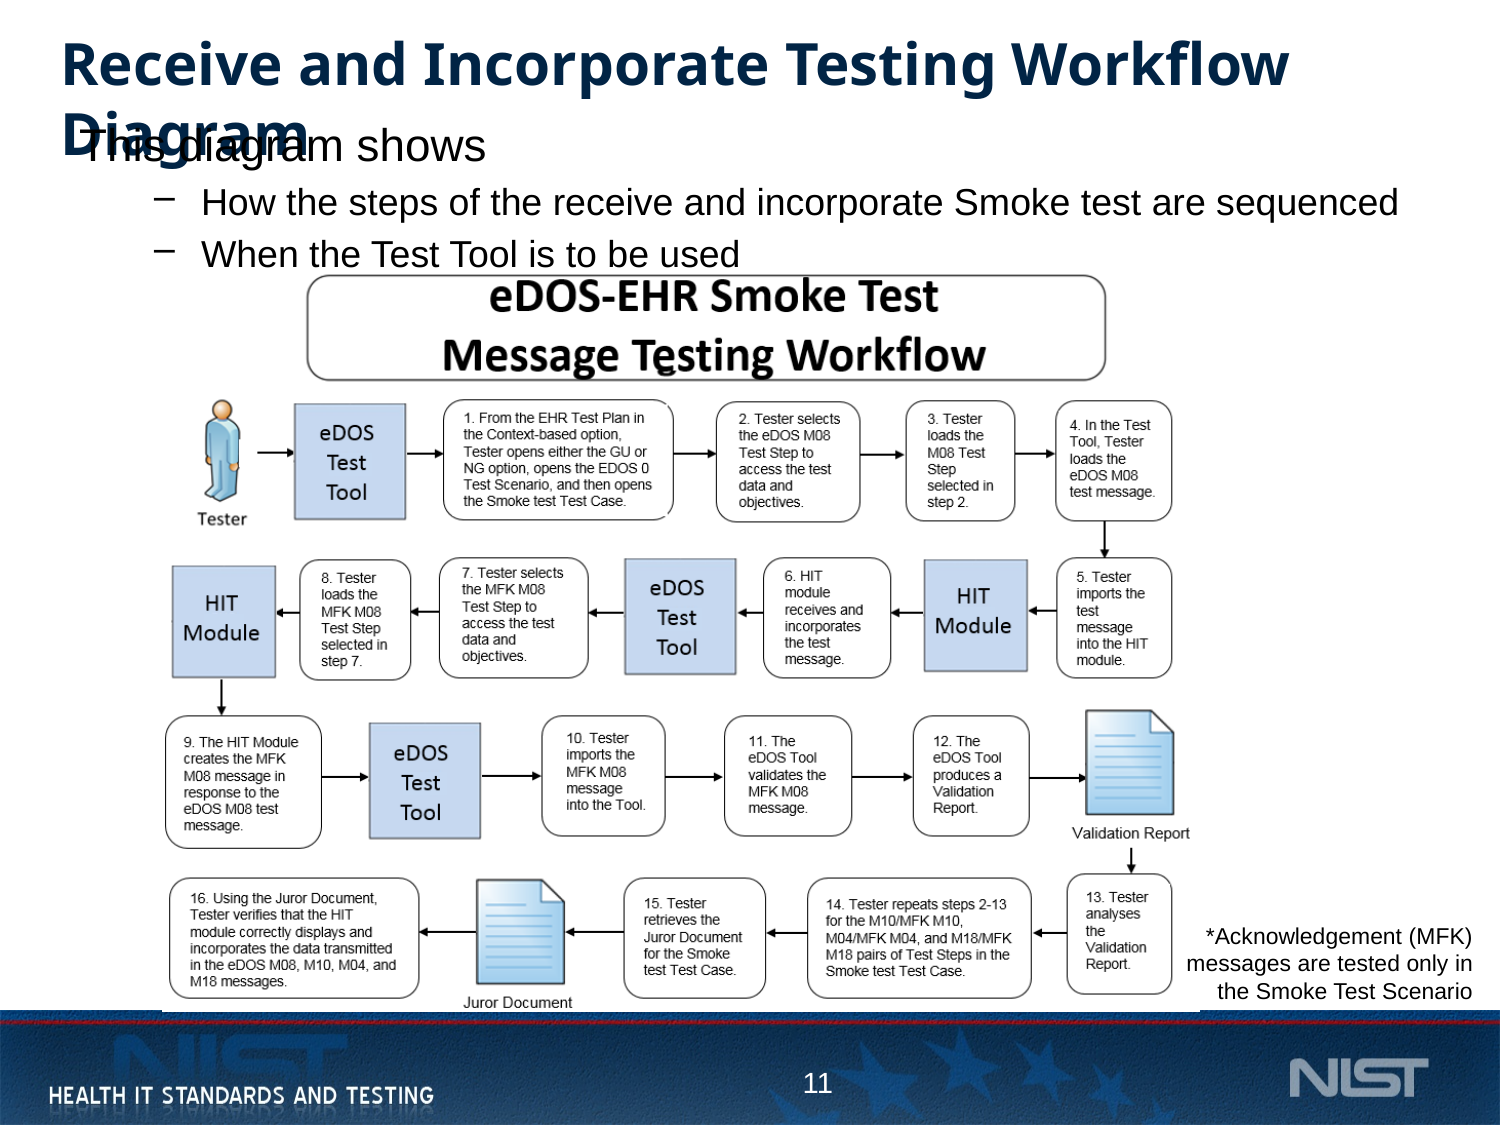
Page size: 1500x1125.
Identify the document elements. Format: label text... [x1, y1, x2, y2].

text_box *Acknowledgement (MFK) messages are tested only in the Smoke Test Scenario [1204, 914, 1488, 1012]
picture [0, 271, 1500, 1125]
slide_number 11 [642, 1056, 994, 1125]
title Receive and Incorporate Testing Workflow Diagram [45, 19, 1396, 106]
list This diagram shows How the steps of the receive and incorporate Smoke test are sequenced When the Test Tool is to be used [63, 107, 1476, 293]
